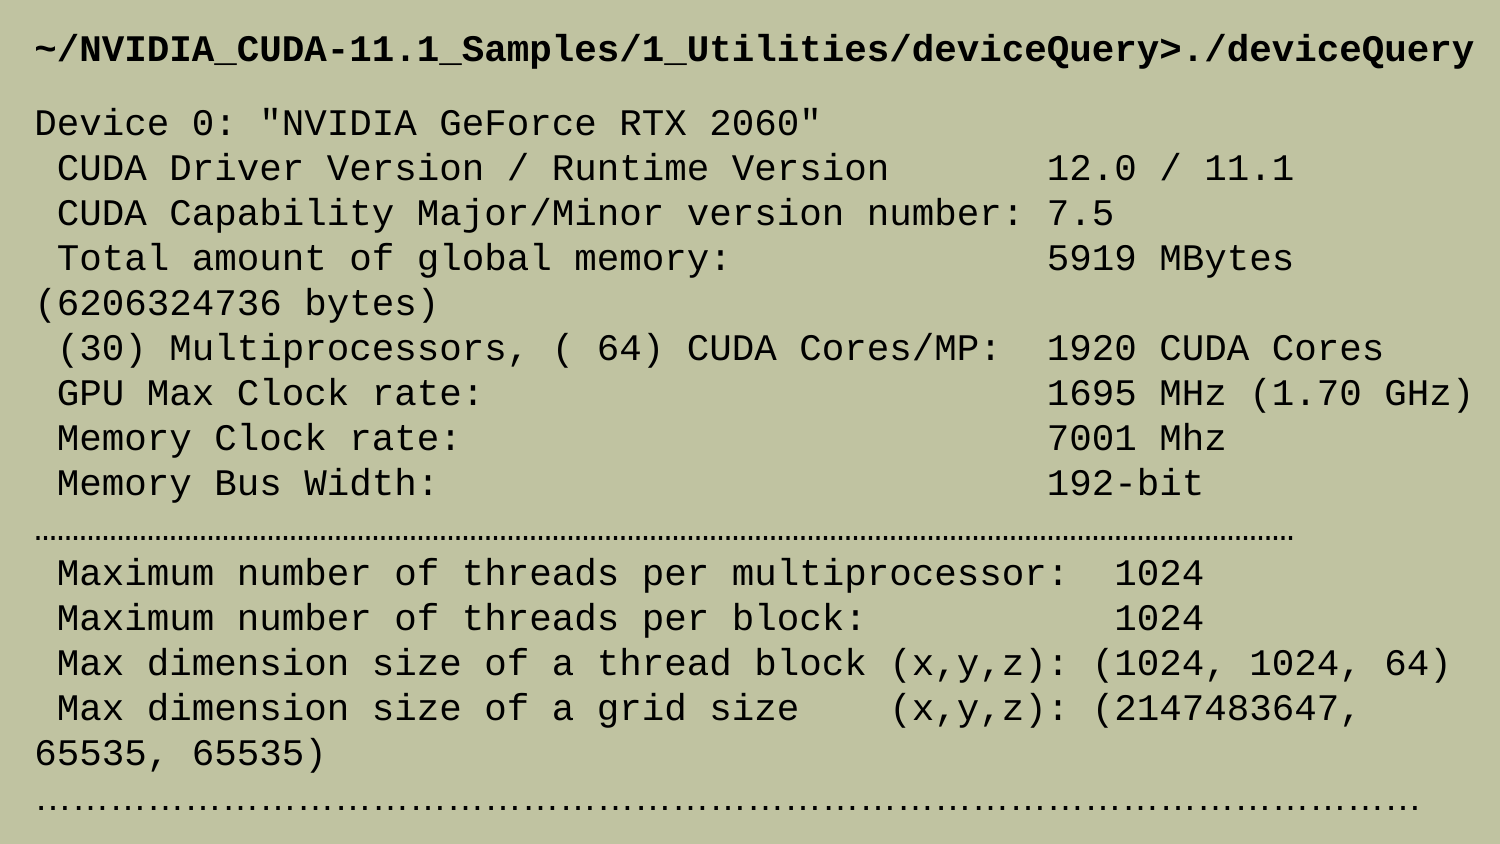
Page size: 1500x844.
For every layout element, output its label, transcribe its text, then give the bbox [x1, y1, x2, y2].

text_box ~/NVIDIA_CUDA-11.1_Samples/1_Utilities/deviceQuery>./deviceQuery [19, 9, 1500, 85]
text_box Device 0: "NVIDIA GeForce RTX 2060" CUDA Driver Version / Runtime Version 12.0 / 11.1 CUDA Capability Major/Minor version number: 7.5 Total amount of global memory: 5919 MBytes (6206324736 bytes) (30) Multiprocessors, ( 64) CUDA Cores/MP: 1920 CUDA Cores GPU Max Clock rate: 1695 MHz (1.70 GHz) Memory Clock rate: 7001 Mhz Memory Bus Width: 192-bit …………………………………………………………………………………………………………………………………………………… Maximum number of threads per multiprocessor: 1024 Maximum number of threads per block: 1024 Max dimension size of a thread block (x,y,z): (1024, 1024, 64) Max dimension size of a grid size (x,y,z): (2147483647, 65535, 65535) ………………………………………………………………………………………………… [19, 85, 1500, 833]
